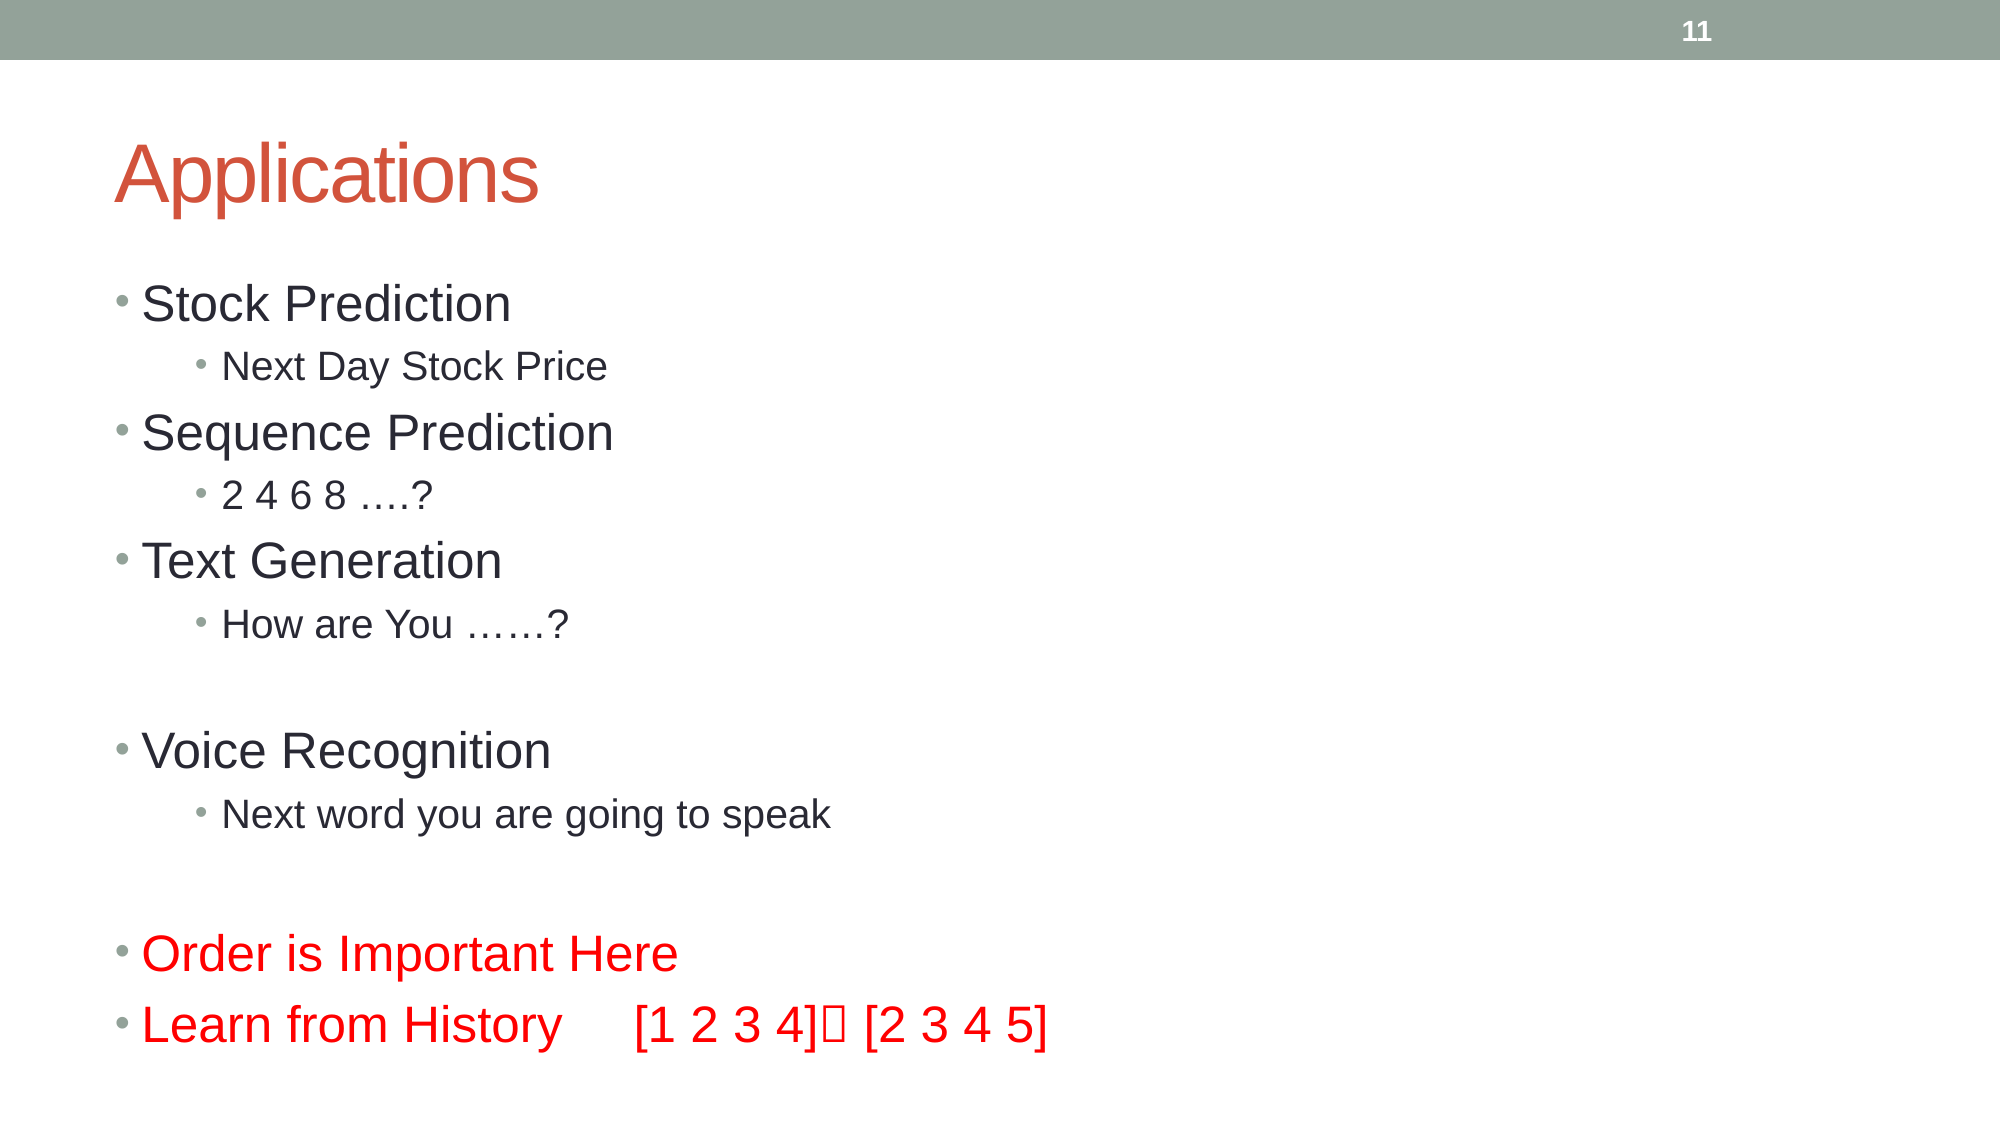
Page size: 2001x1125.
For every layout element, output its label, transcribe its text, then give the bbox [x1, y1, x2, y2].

list Stock Prediction Next Day Stock Price Sequence Prediction 2 4 6 8 ….? Text Generation How are You ……? Voice Recognition Next word you are going to speak Order is Important Here Learn from History [1 2 3 4] [2 3 4 5] [99, 262, 1900, 1063]
title Applications [99, 87, 1900, 250]
slide_number 11 [1666, 3, 1900, 57]
